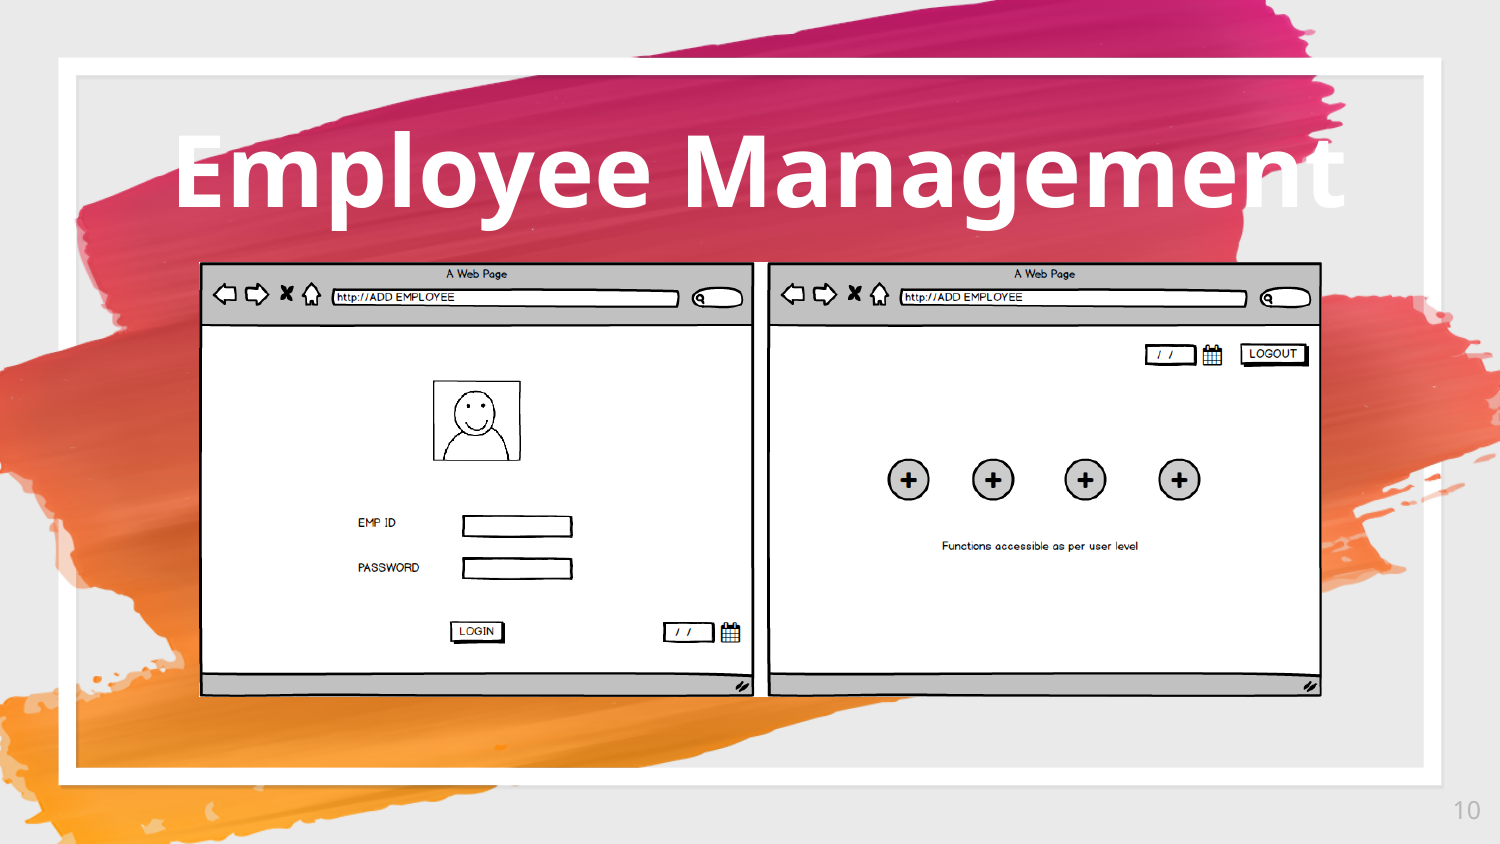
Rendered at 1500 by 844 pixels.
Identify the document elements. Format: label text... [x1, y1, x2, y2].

slide_number 10 [1391, 779, 1482, 844]
text_box Employee Management [128, 89, 1392, 193]
picture [0, 0, 1500, 844]
